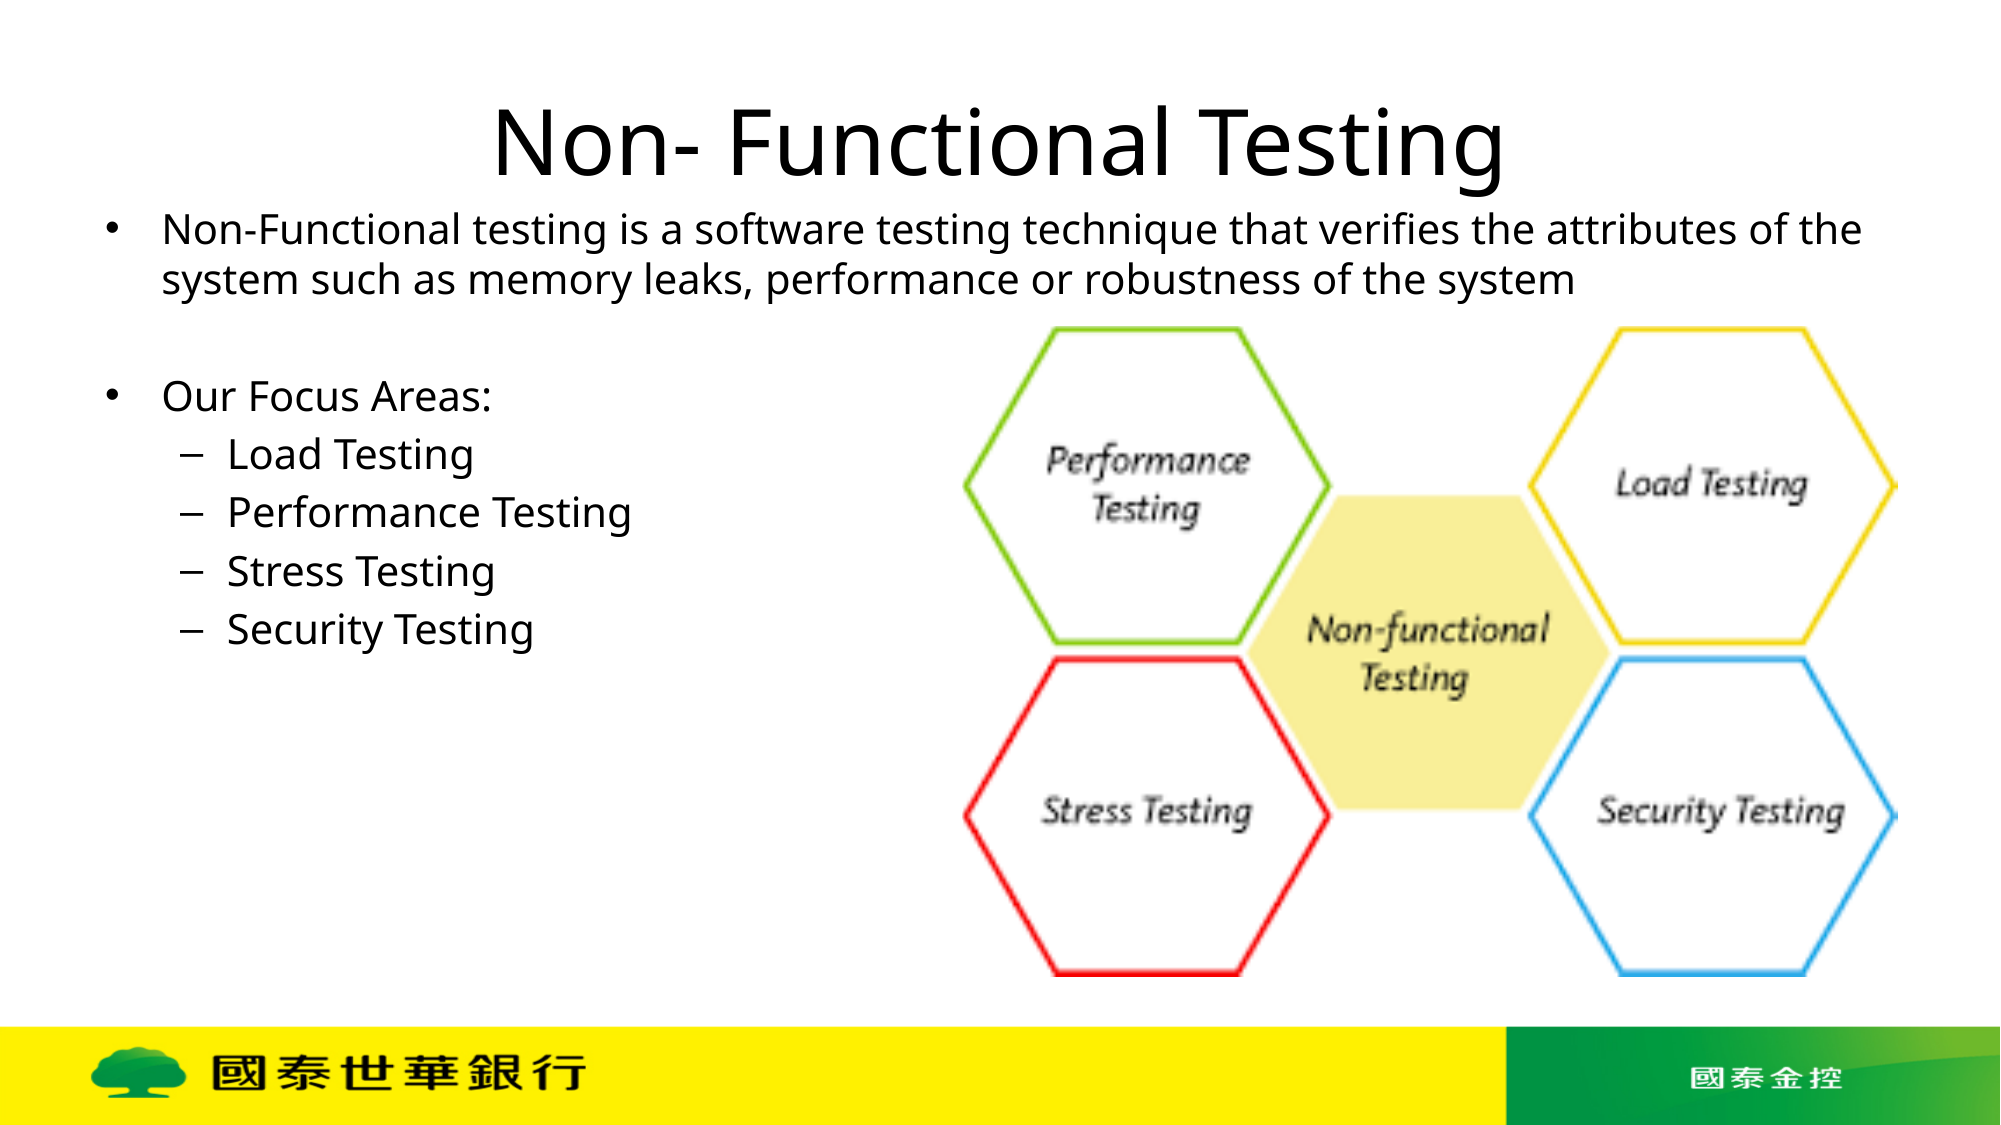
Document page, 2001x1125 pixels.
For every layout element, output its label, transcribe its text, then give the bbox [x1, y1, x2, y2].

title Non- Functional Testing [99, 45, 1900, 195]
list Non-Functional testing is a software testing technique that verifies the attributes of the system such as memory leaks, performance or robustness of the system Our Focus Areas: Load Testing Performance Testing Stress Testing Security Testing [89, 195, 1934, 1062]
picture [0, 0, 2000, 1125]
